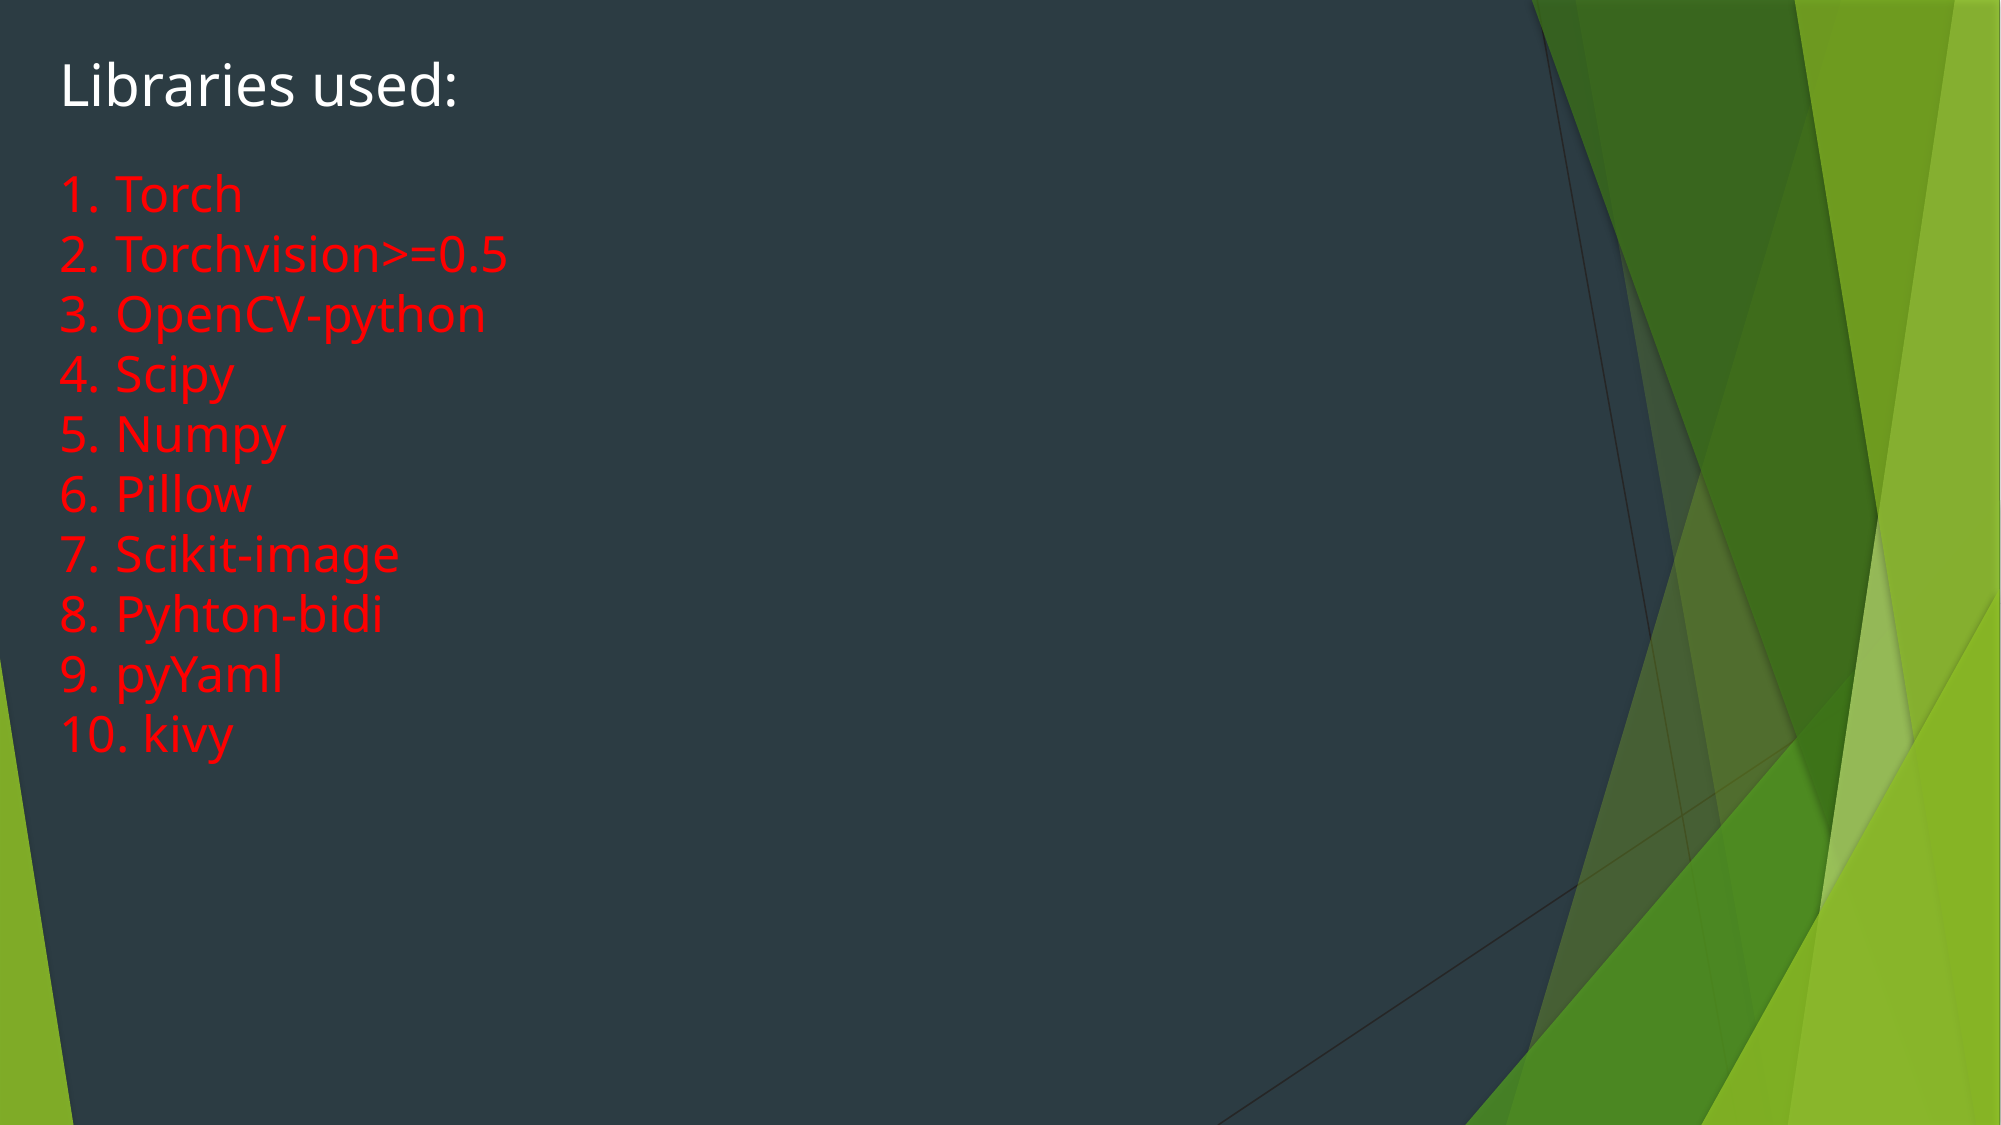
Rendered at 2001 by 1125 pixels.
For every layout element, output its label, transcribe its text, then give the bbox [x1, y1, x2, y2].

text_box Libraries used: Torch Torchvision>=0.5 OpenCV-python Scipy Numpy Pillow Scikit-image Pyhton-bidi pyYaml kivy [44, 40, 1538, 771]
